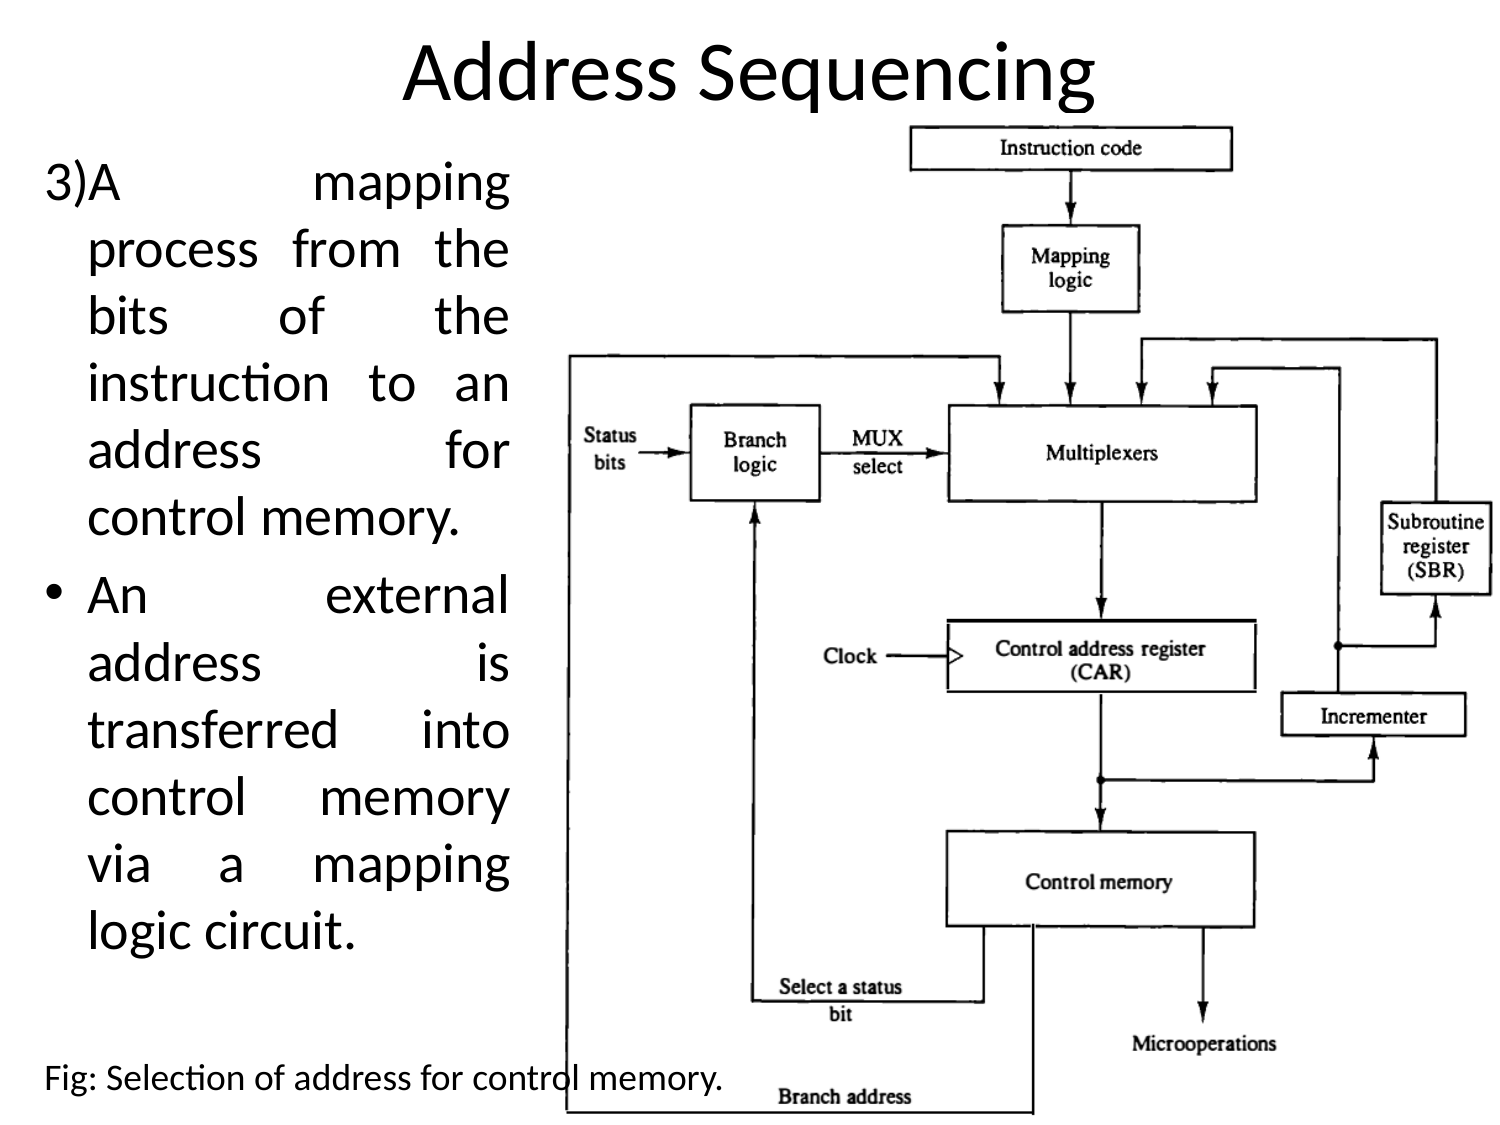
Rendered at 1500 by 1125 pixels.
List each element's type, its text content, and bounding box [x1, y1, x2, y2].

text_box Fig: Selection of address for control memory. [29, 1045, 532, 1106]
list A mapping process from the bits of the instruction to an address for control memory. An external address is transferred into control memory via a mapping logic circuit. [29, 137, 526, 976]
title Address Sequencing [75, 7, 1425, 126]
picture [537, 113, 1495, 1125]
